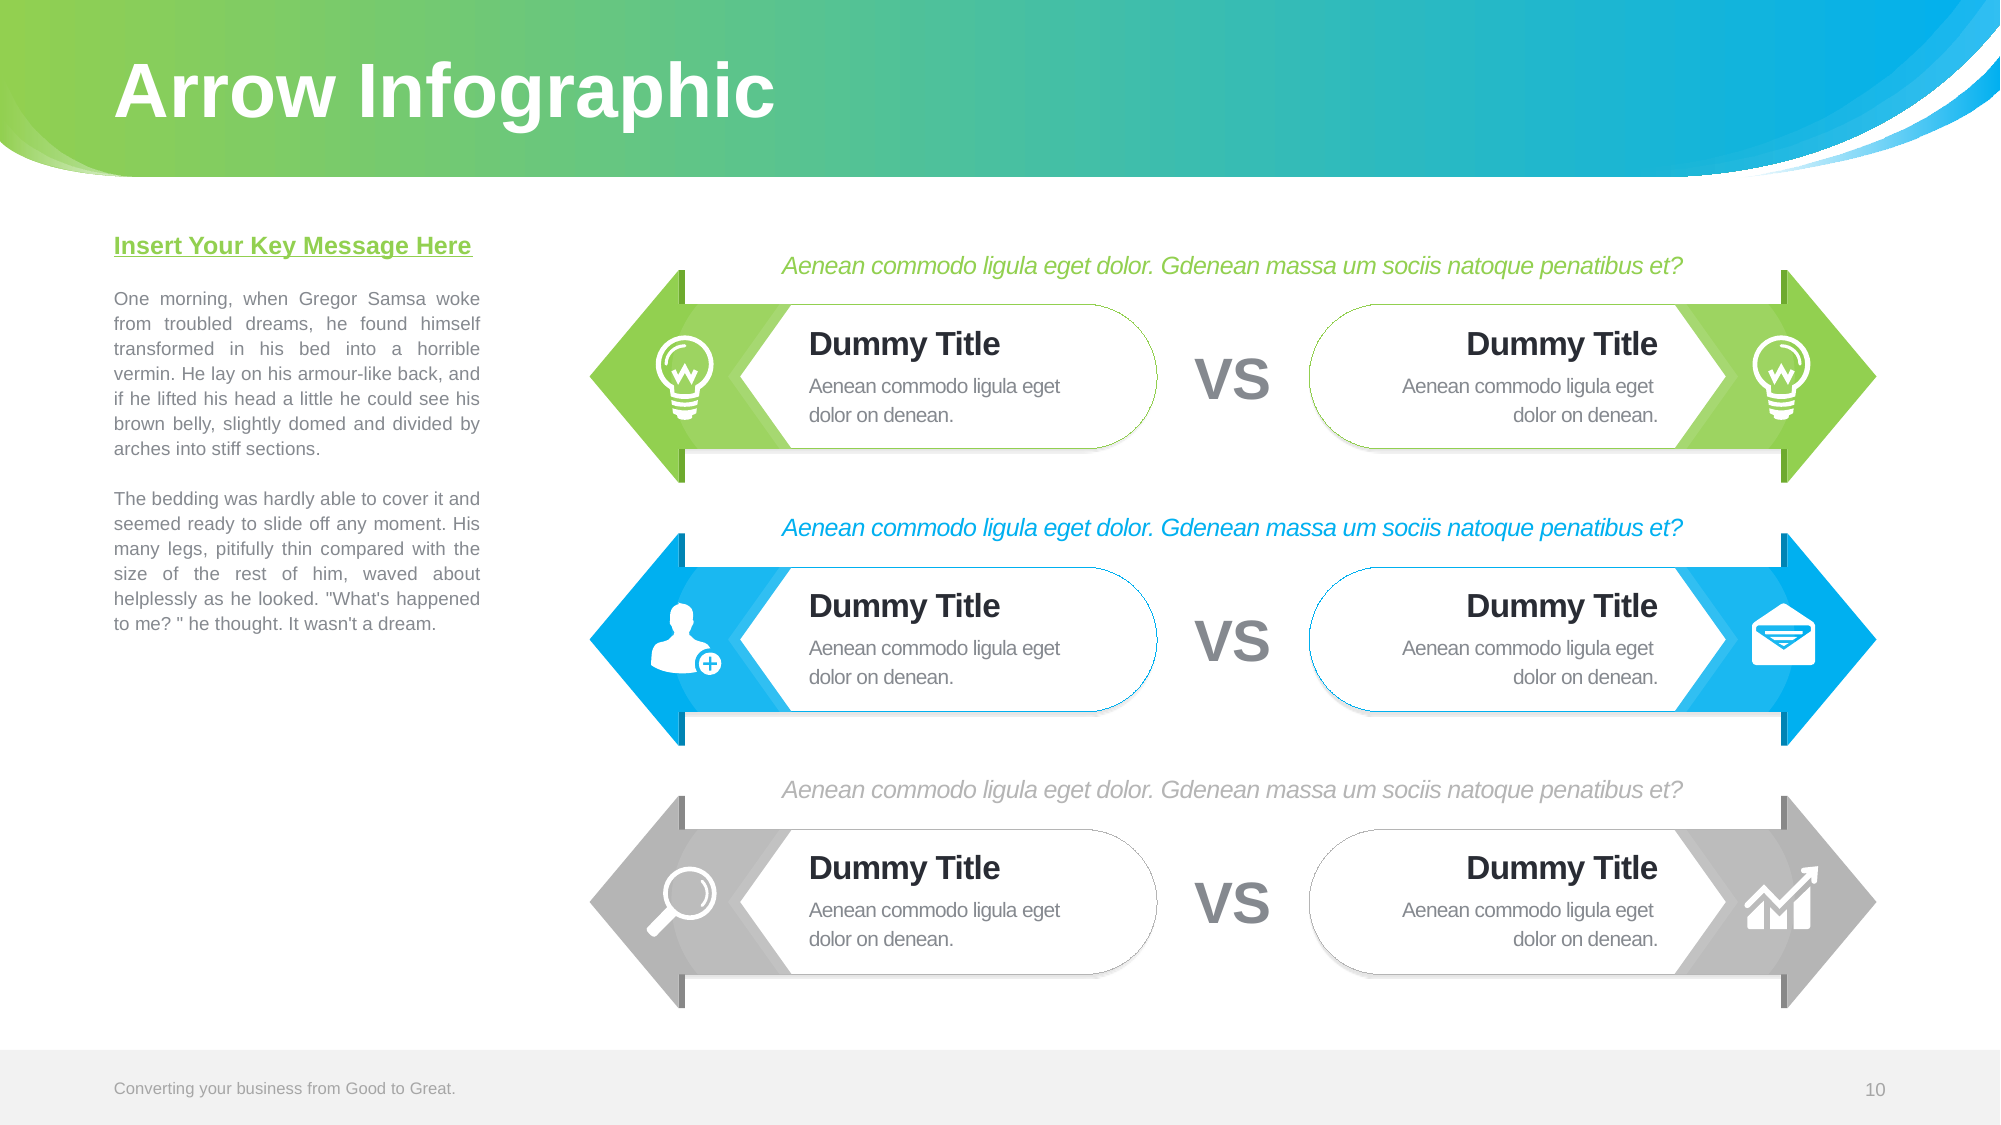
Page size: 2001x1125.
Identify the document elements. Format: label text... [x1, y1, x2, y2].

list Insert Your Key Message Here One morning, when Gregor Samsa woke from troubled dreams, he found himself transformed in his bed into a horrible vermin. He lay on his armour-like back, and if he lifted his head a little he could see his brown belly, slightly domed and divided by arches into stiff sections. The bedding was hardly able to cover it and seemed ready to slide off any moment. His many legs, pitifully thin compared with the size of the rest of him, waved about helplessly as he looked. "What's happened to me? " he thought. It wasn't a dream. [114, 234, 481, 1014]
title Arrow Infographic [114, 7, 1886, 177]
footer Converting your business from Good to Great. [114, 1068, 899, 1108]
slide_number 10 [1791, 1069, 1886, 1109]
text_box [589, 250, 1877, 1009]
